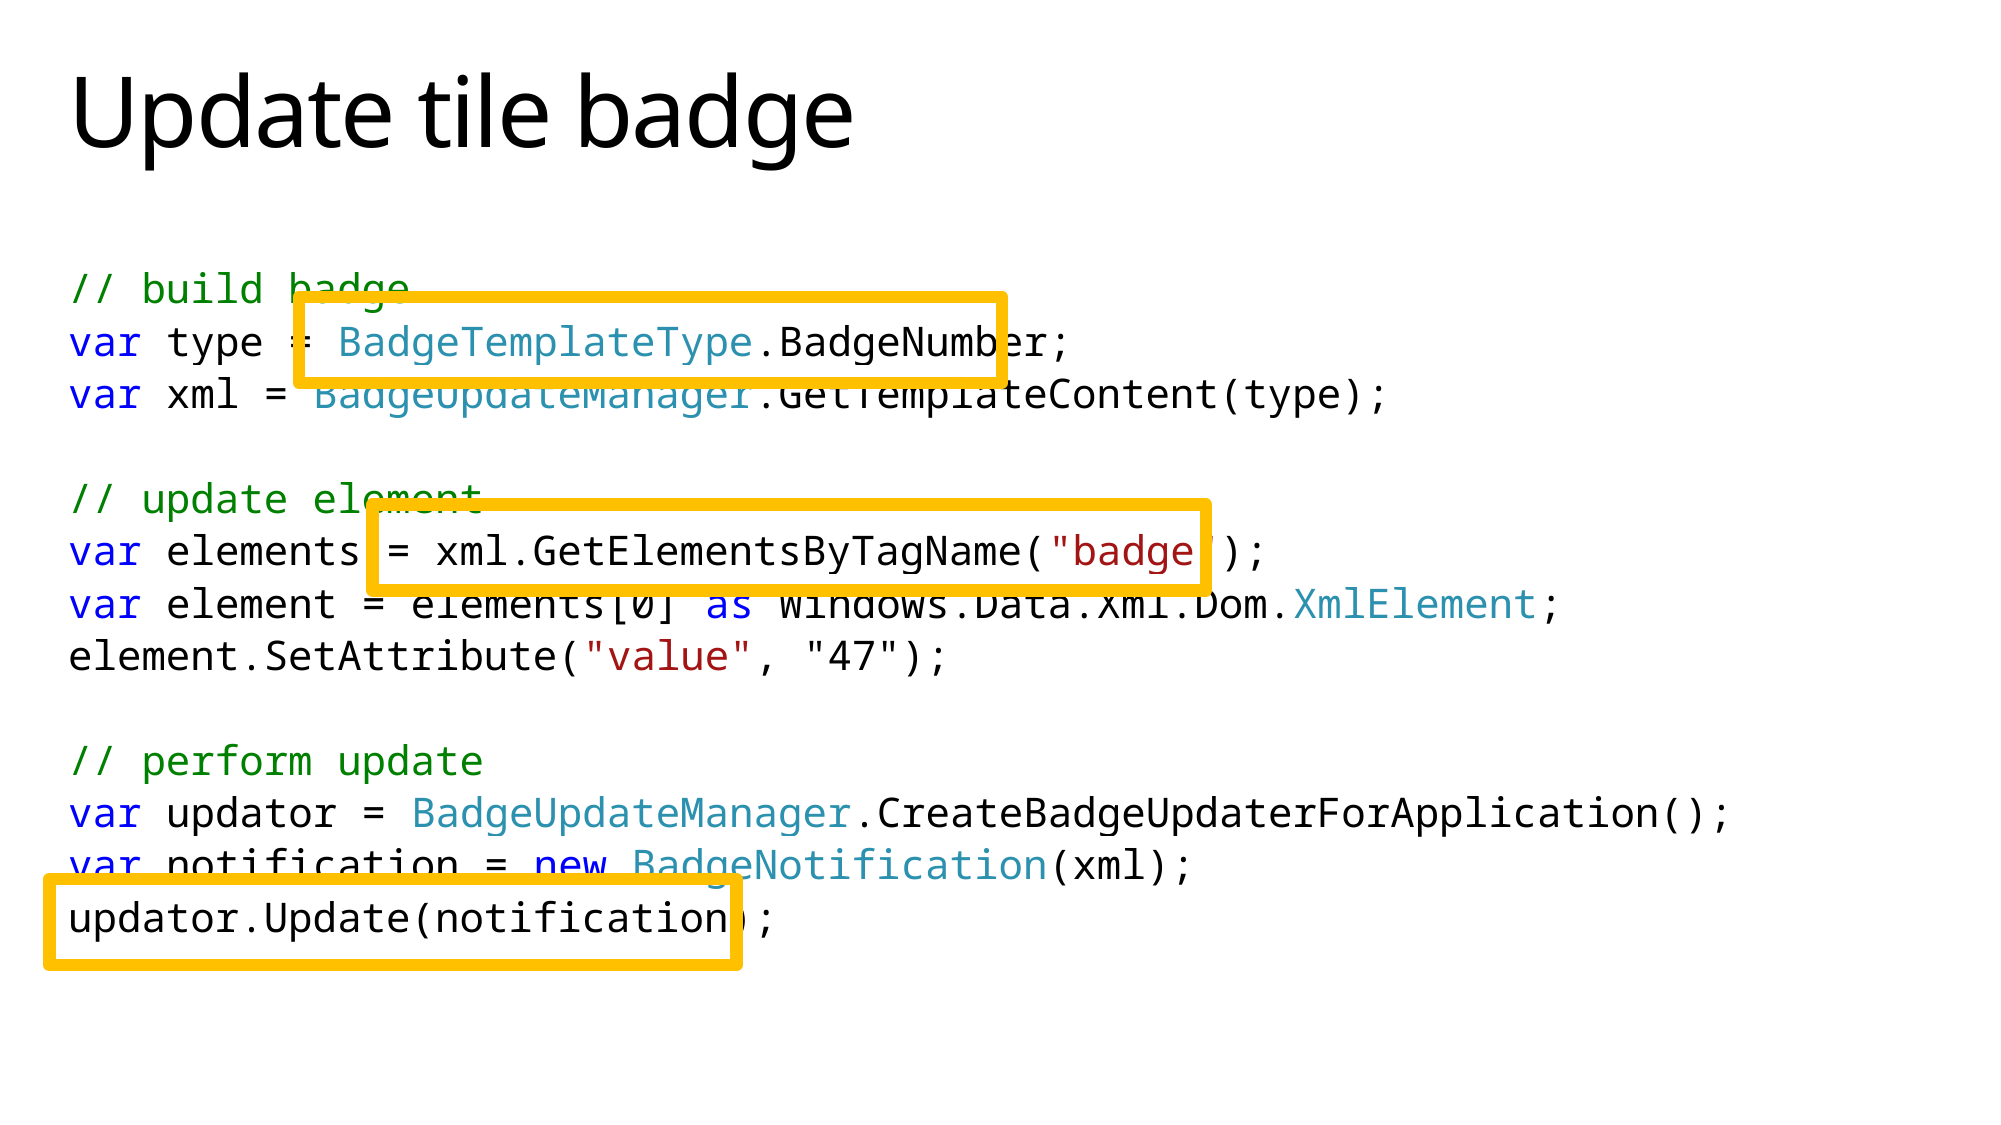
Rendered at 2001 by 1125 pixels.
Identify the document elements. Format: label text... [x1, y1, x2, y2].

title Update tile badge [44, 47, 1957, 196]
text_box [48, 878, 737, 966]
list // build badge var type = BadgeTemplateType.BadgeNumber; var xml = BadgeUpdateManager.GetTemplateContent(type); // update element var elements = xml.GetElementsByTagName("badge"); var element = elements[0] as Windows.Data.Xml.Dom.XmlElement; element.SetAttribute("value", "47"); // perform update var updator = BadgeUpdateManager.CreateBadgeUpdaterForApplication(); var notification = new BadgeNotification(xml); updator.Update(notification); [44, 196, 1956, 960]
text_box [298, 296, 1003, 384]
text_box [372, 504, 1207, 591]
